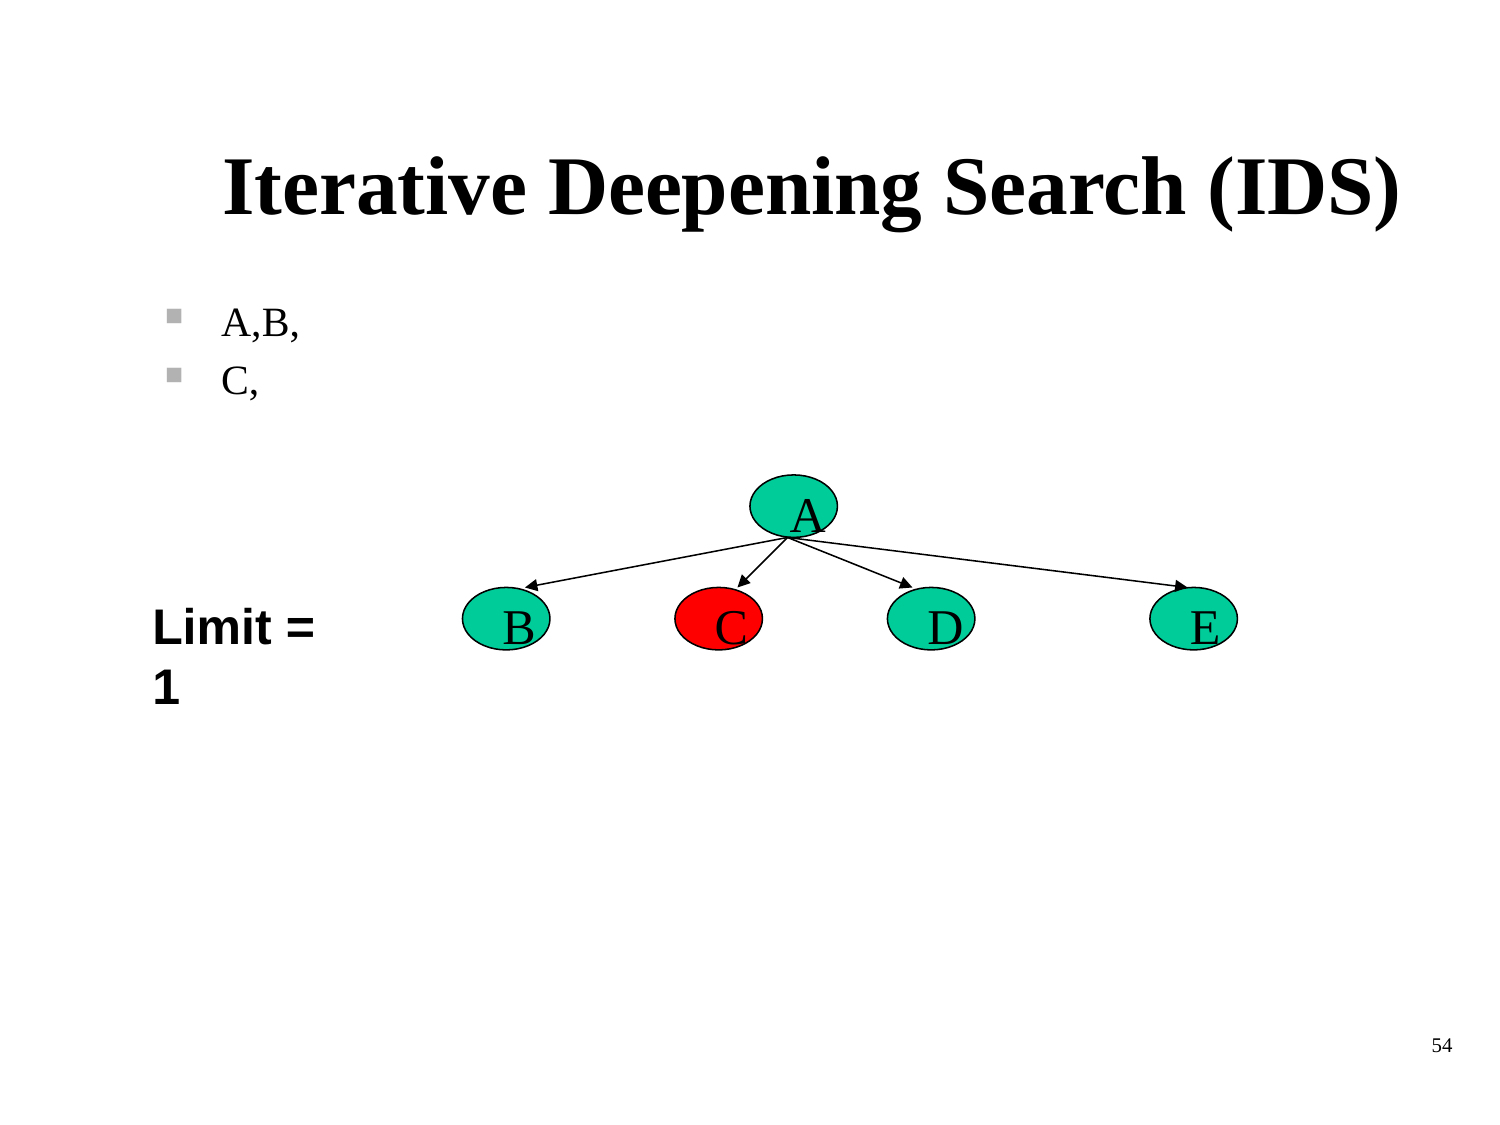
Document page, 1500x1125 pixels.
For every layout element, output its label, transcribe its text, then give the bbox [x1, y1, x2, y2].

title Iterative Deepening Search (IDS) [174, 87, 1451, 276]
text_box [1175, 579, 1184, 585]
text_box A,B, C, [149, 287, 1425, 425]
text_box [738, 546, 780, 585]
text_box Limit = 1 [137, 587, 338, 723]
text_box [674, 587, 763, 651]
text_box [887, 587, 976, 651]
text_box [528, 544, 749, 585]
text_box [749, 474, 838, 538]
text_box [808, 546, 911, 585]
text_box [462, 587, 551, 651]
slide_number 54 [1154, 1023, 1468, 1100]
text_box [1149, 587, 1238, 651]
